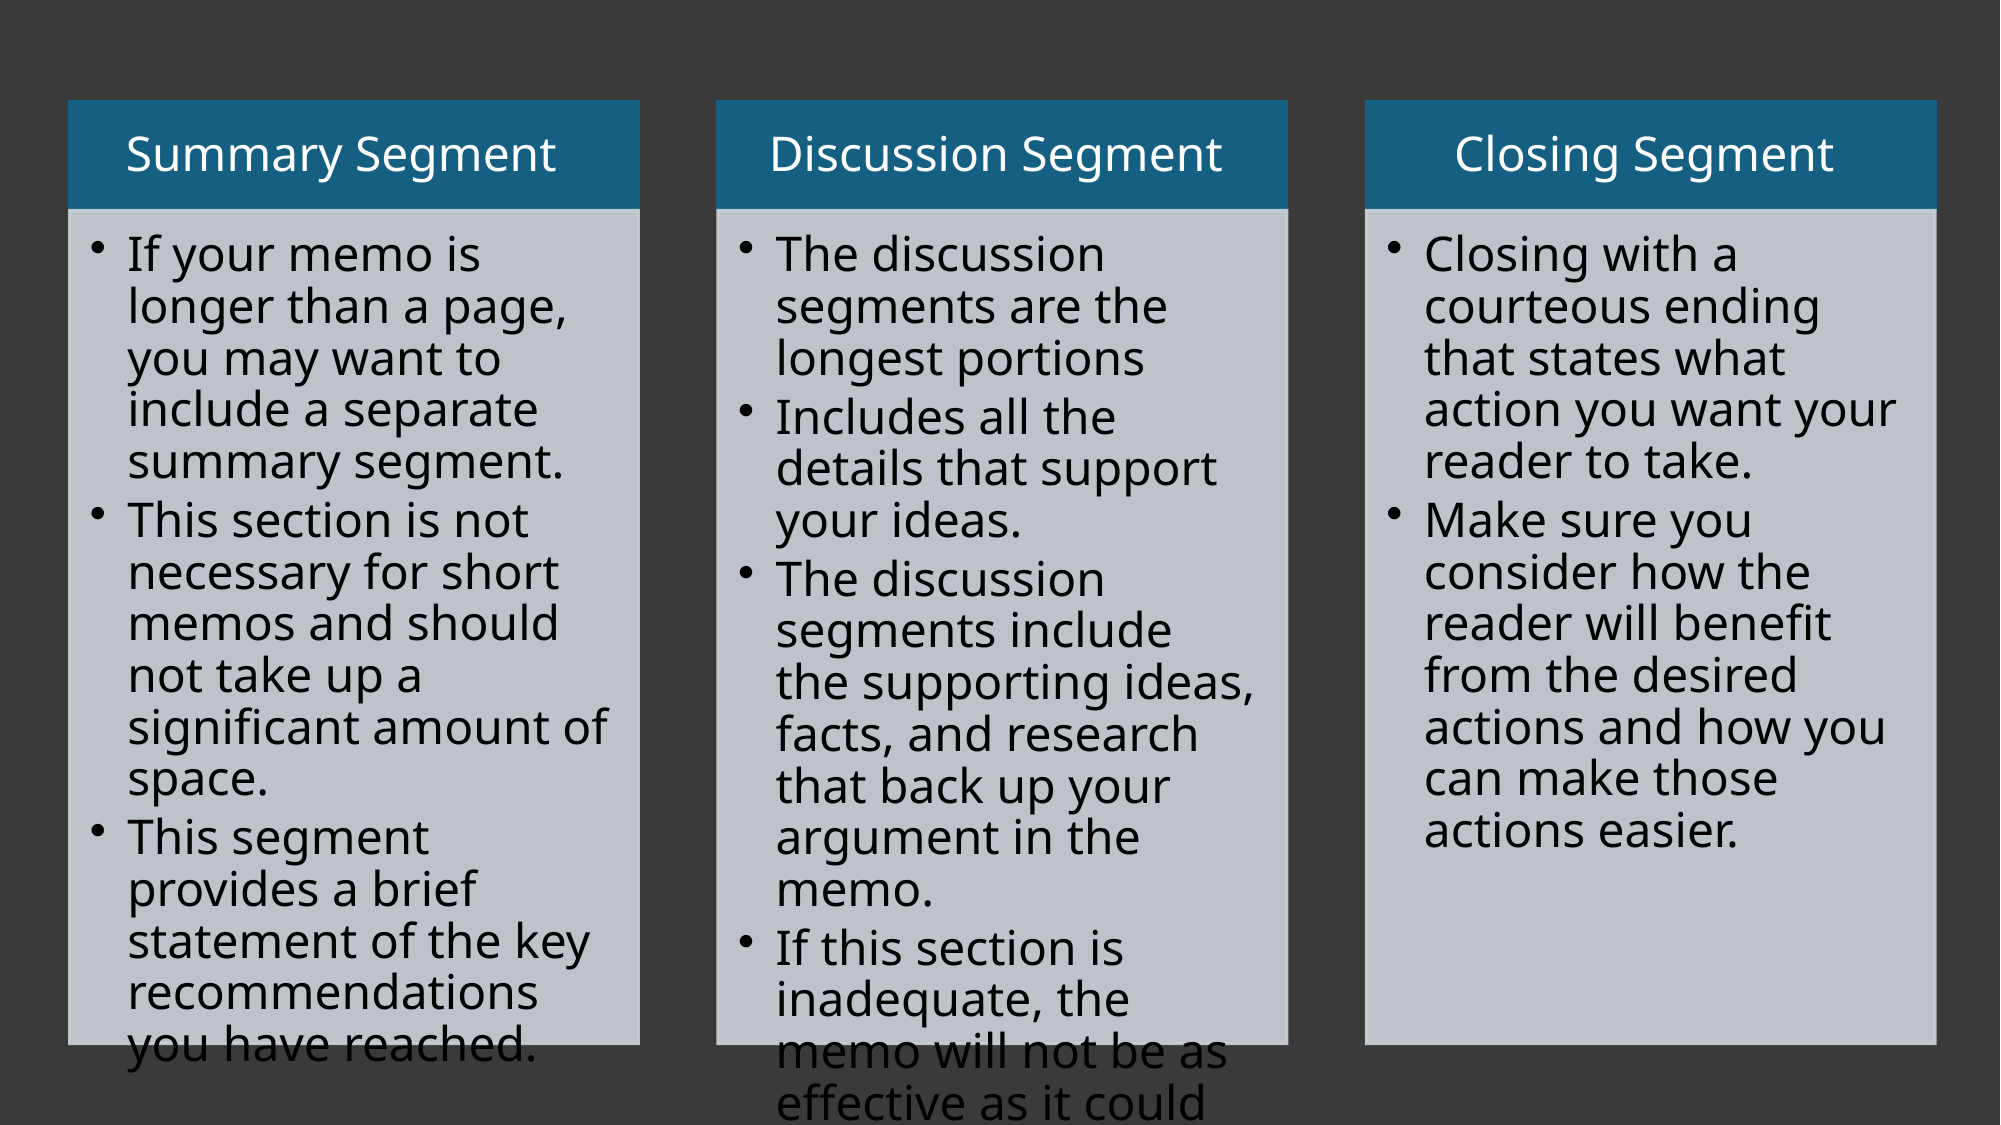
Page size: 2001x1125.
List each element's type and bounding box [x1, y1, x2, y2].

text_box [68, 66, 1937, 1080]
